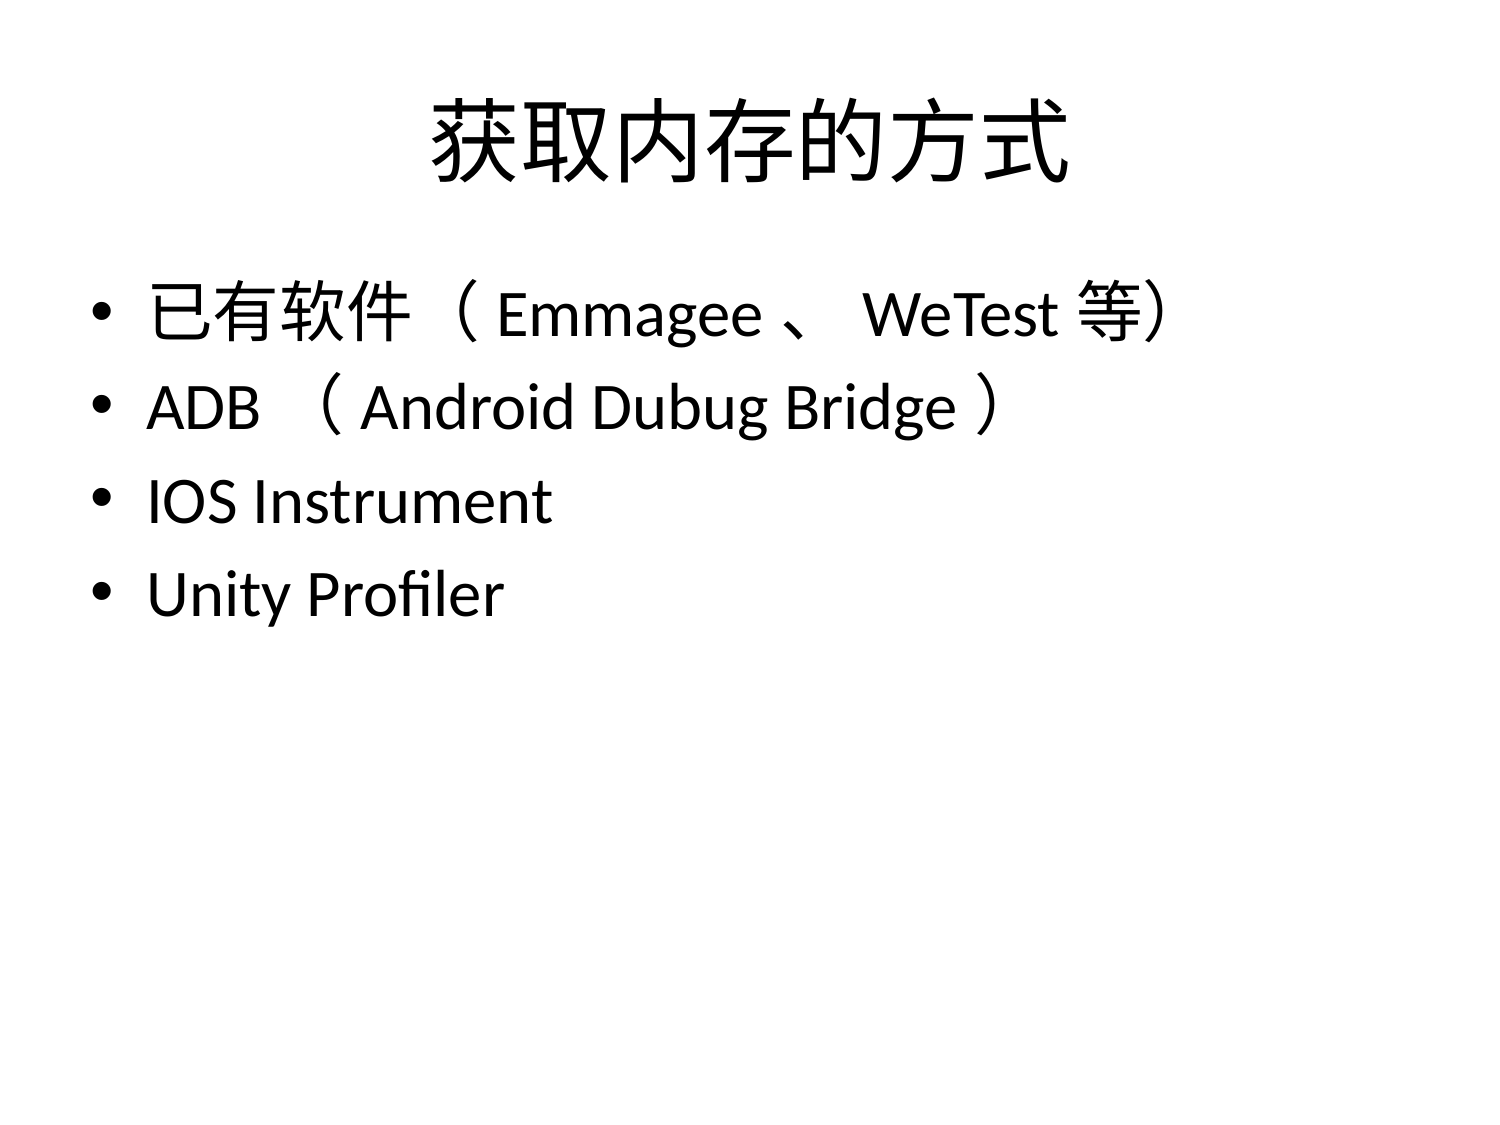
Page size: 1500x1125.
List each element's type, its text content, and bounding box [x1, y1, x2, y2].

title 获取内存的方式 [75, 45, 1425, 233]
list 已有软件（Emmagee、WeTest等） ADB（Android Dubug Bridge） IOS Instrument Unity Profiler [75, 262, 1425, 1005]
